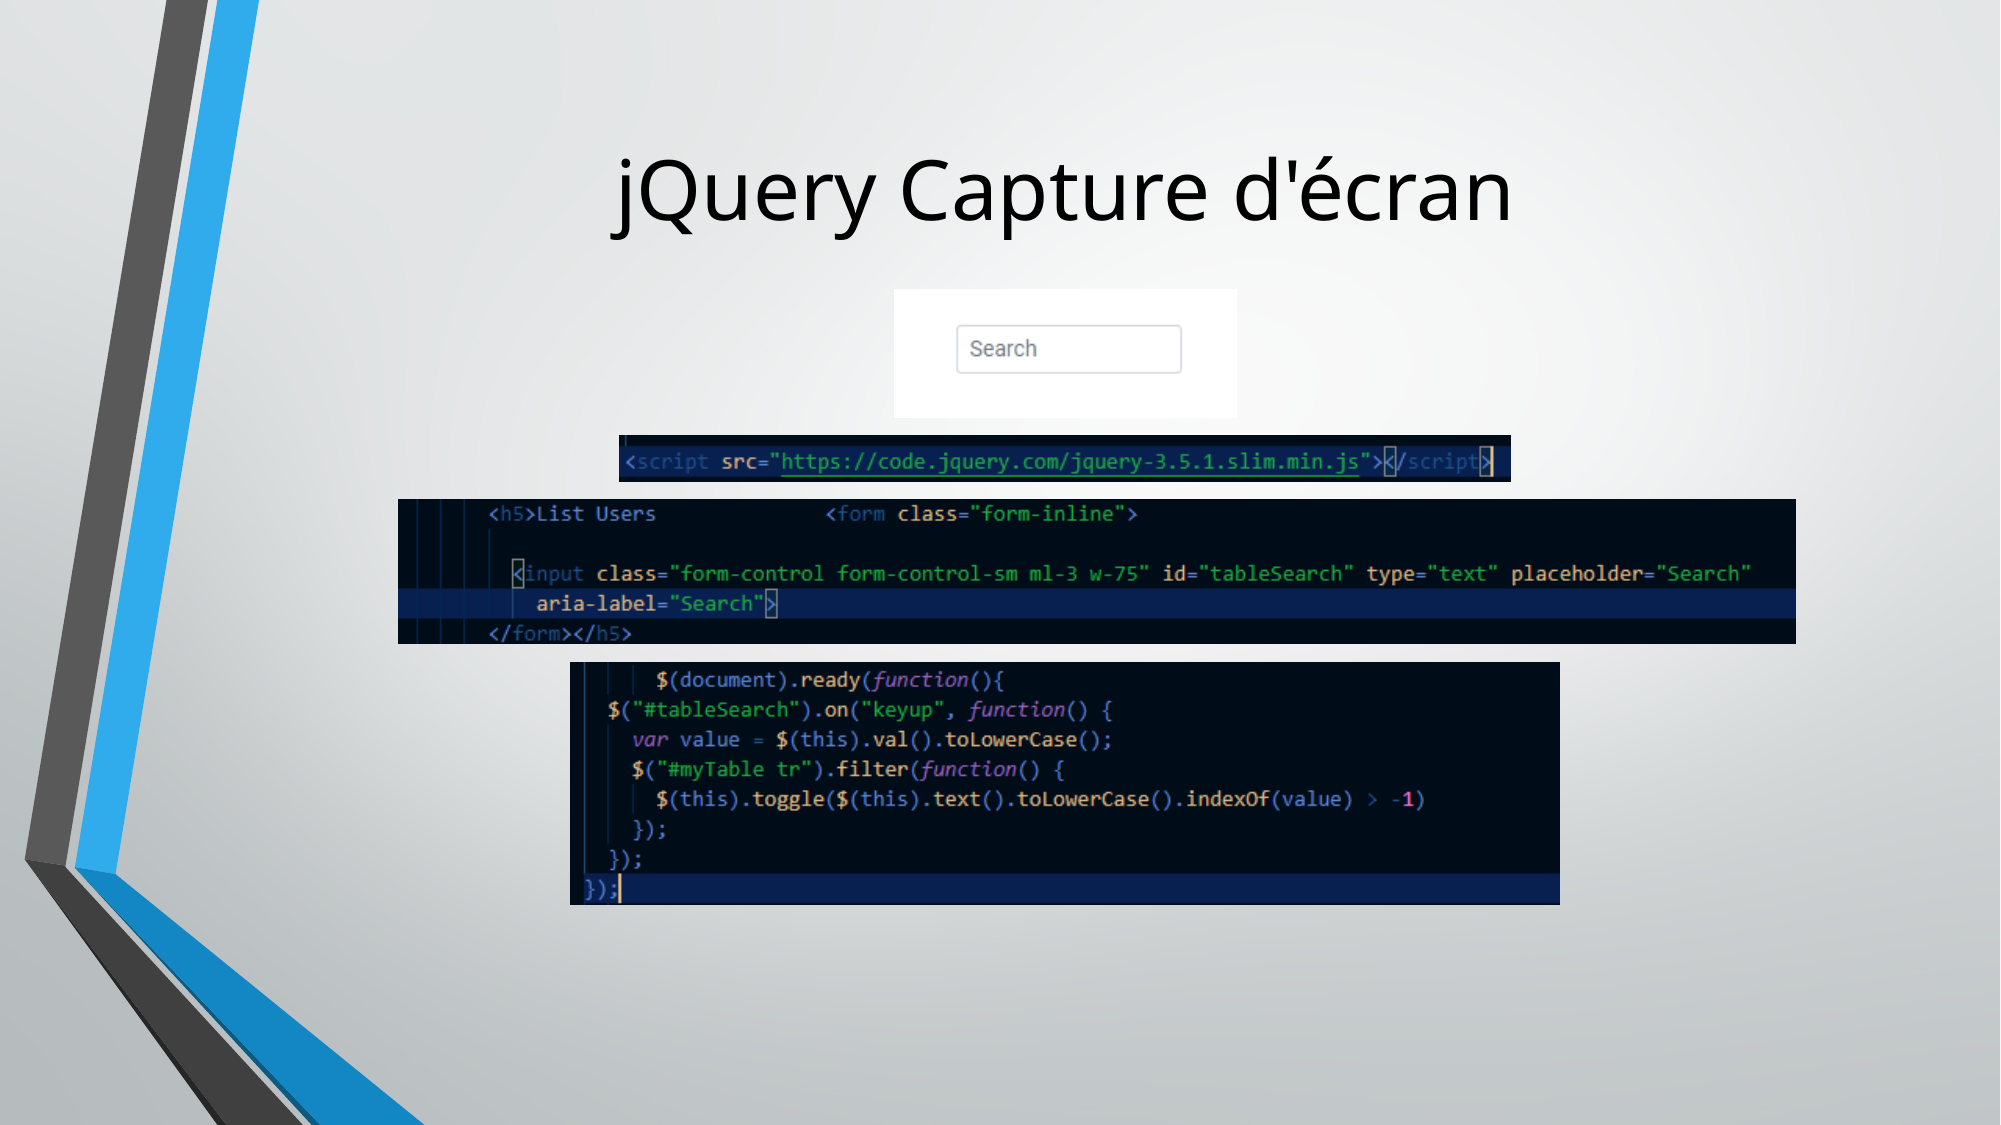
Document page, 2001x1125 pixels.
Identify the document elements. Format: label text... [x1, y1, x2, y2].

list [893, 289, 1237, 419]
picture [398, 499, 1796, 645]
title jQuery Capture d'écran [243, 99, 1887, 275]
picture [570, 662, 1560, 905]
picture [619, 435, 1511, 482]
